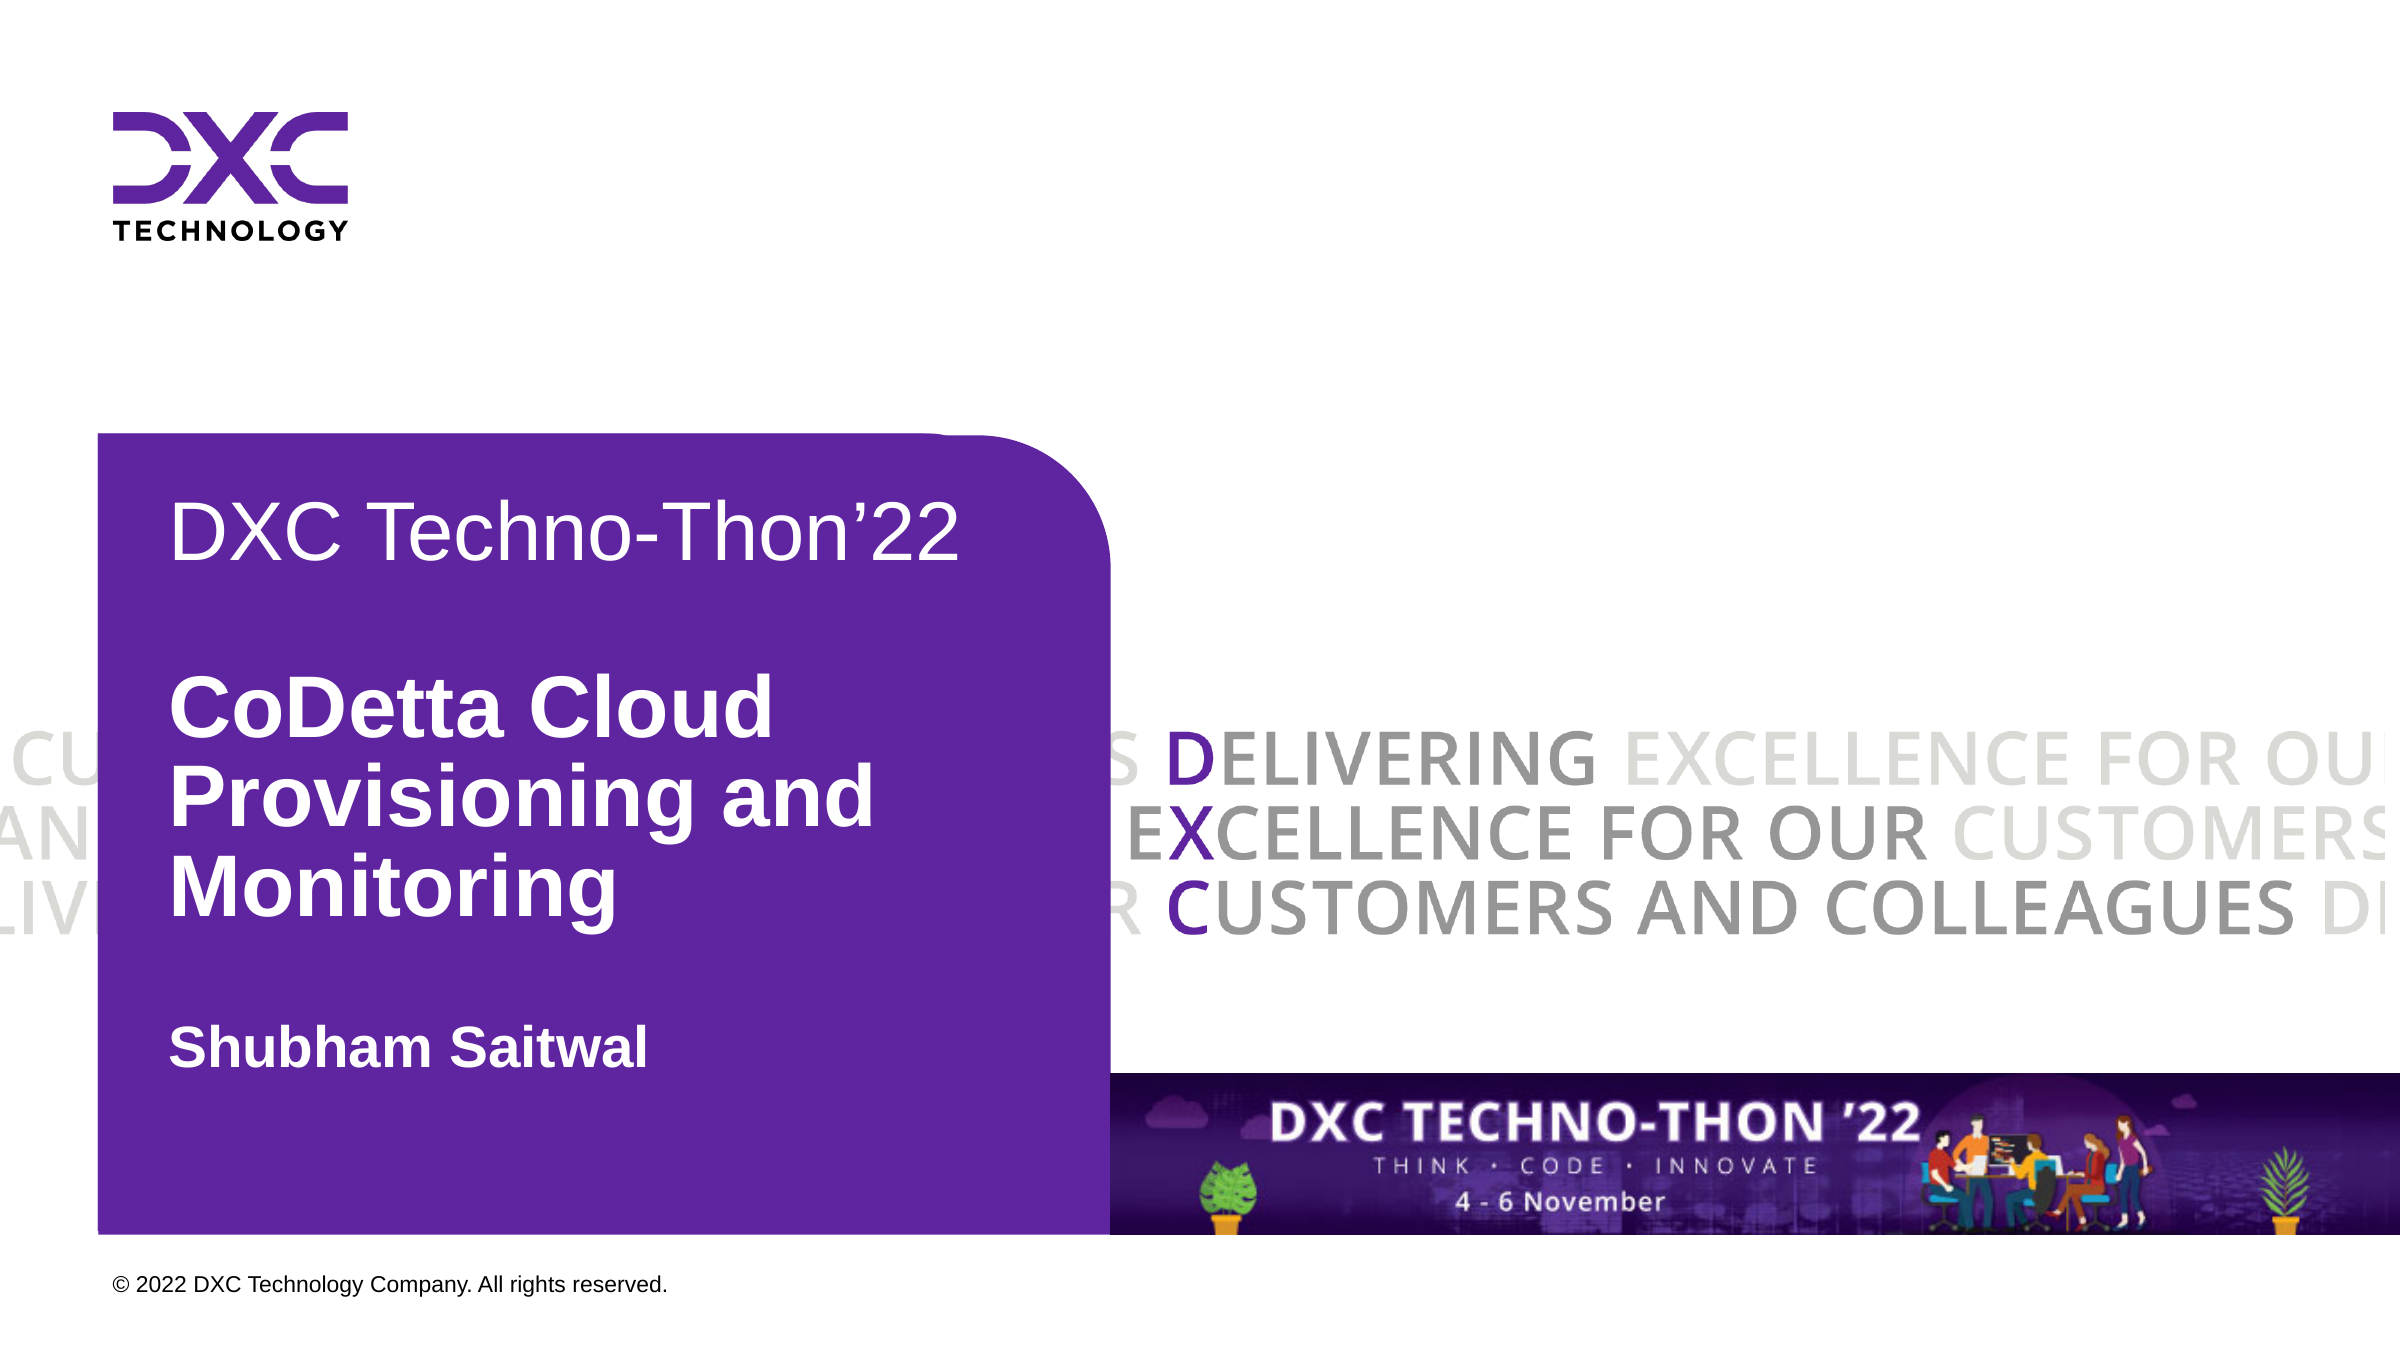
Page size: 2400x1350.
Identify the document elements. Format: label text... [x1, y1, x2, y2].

picture [0, 0, 2400, 1349]
title DXC Techno-Thon’22 CoDetta Cloud Provisioning and Monitoring [168, 552, 1111, 874]
subtitle Shubham Saitwal [168, 938, 966, 1089]
